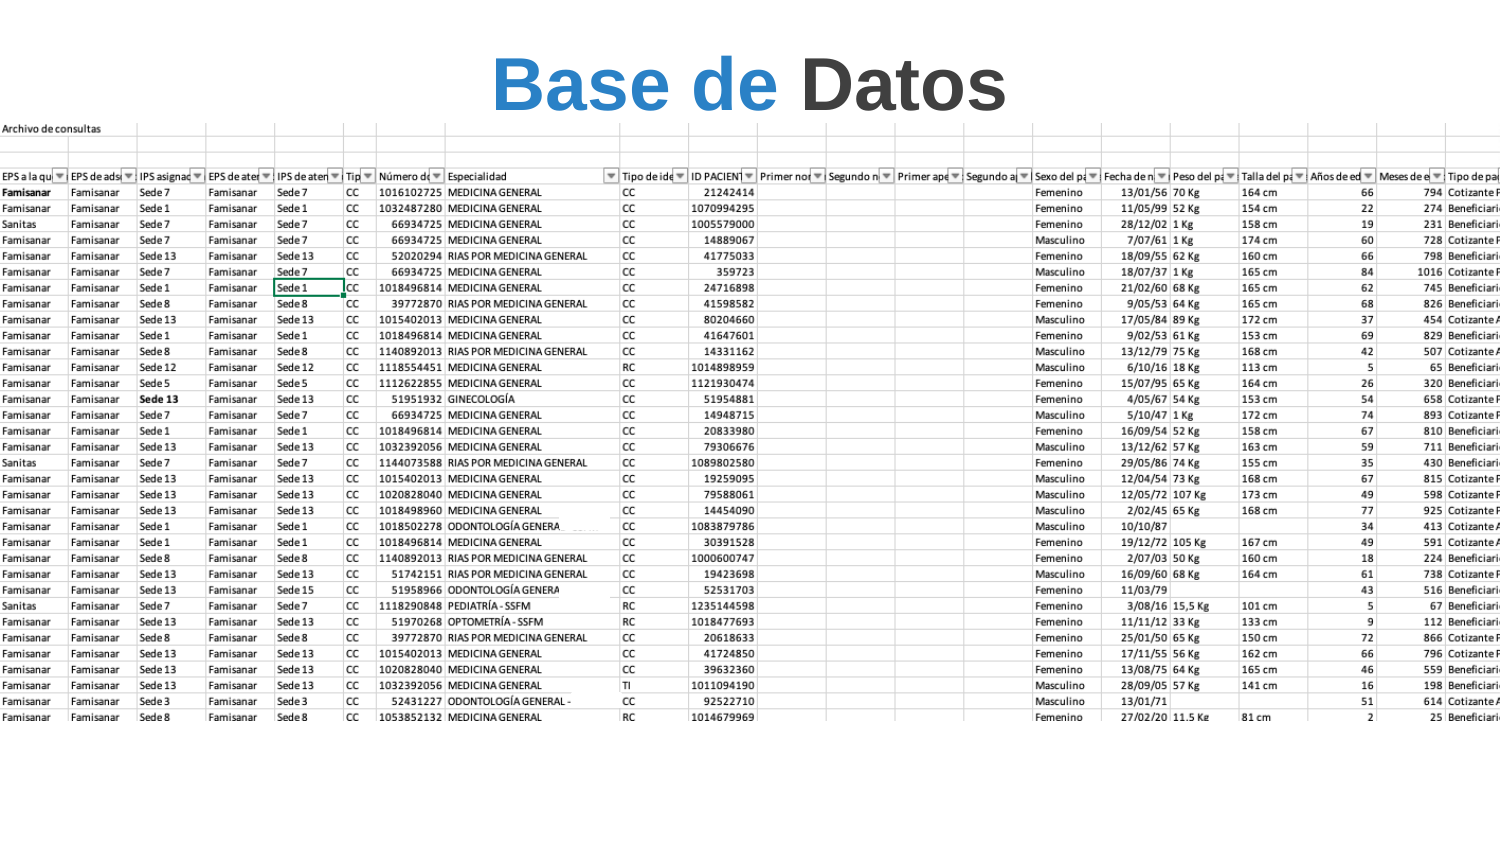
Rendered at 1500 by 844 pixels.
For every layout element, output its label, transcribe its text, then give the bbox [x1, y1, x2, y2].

title Base de Datos [0, 24, 1500, 122]
picture [0, 123, 1500, 721]
